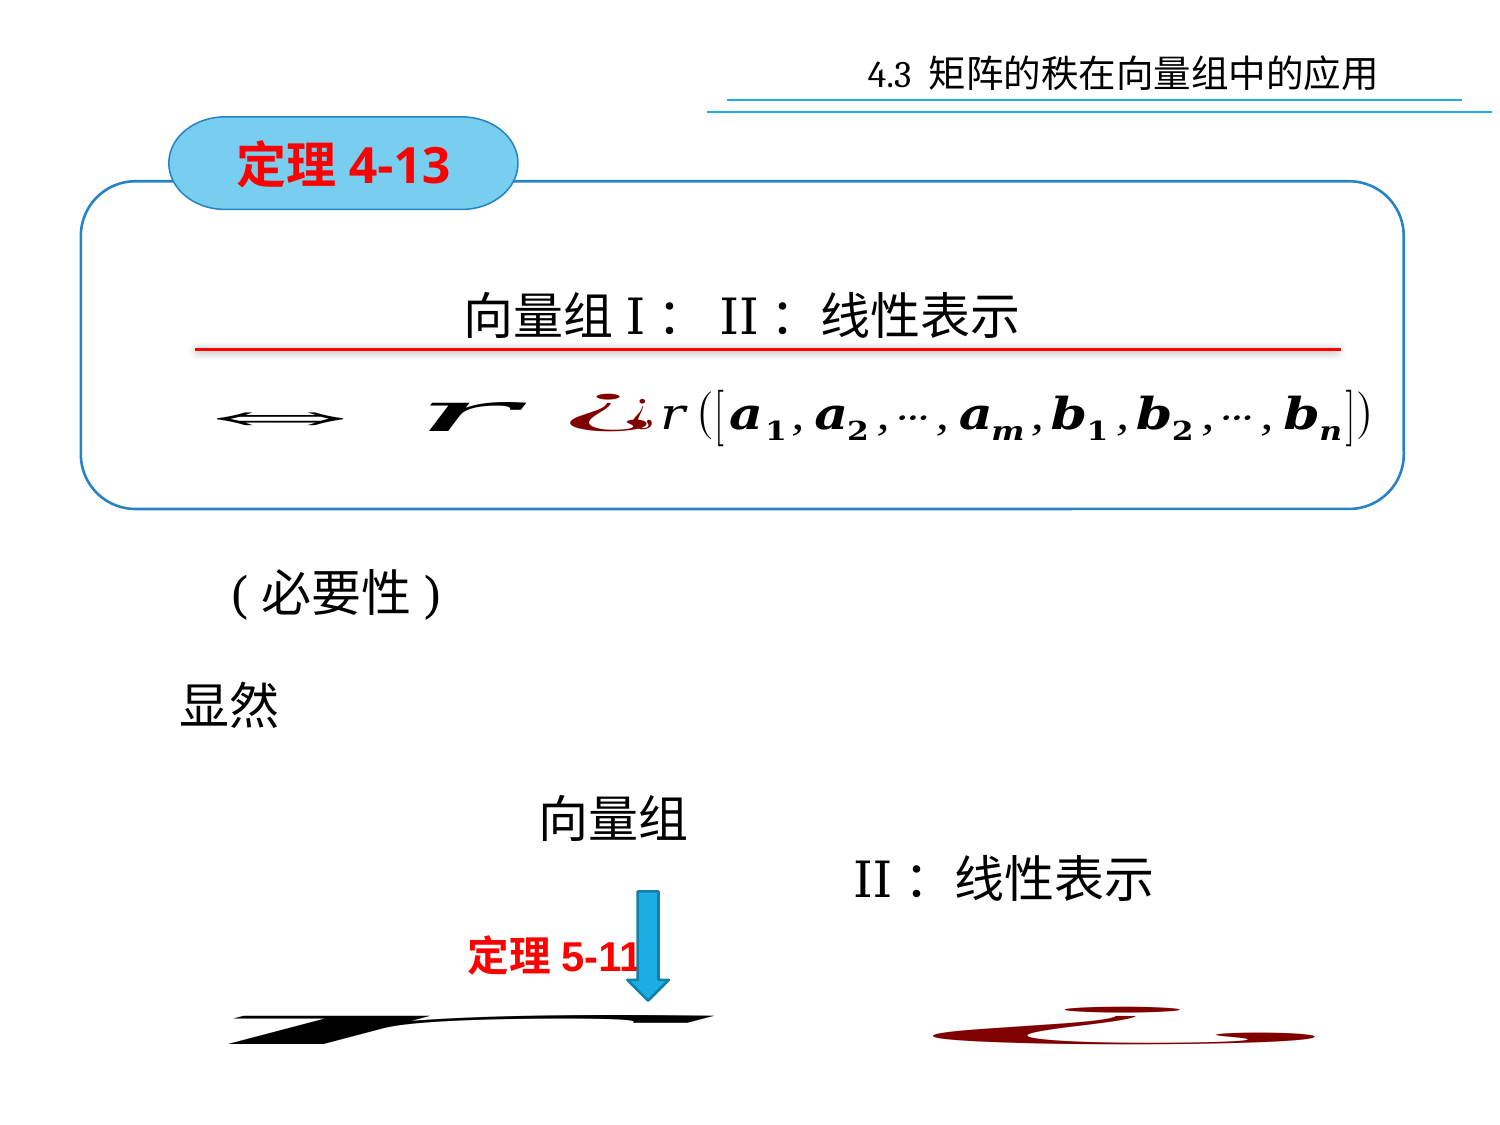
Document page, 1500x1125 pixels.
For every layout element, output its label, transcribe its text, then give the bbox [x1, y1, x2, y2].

text_box [626, 890, 671, 1002]
text_box 4.3 矩阵的秩在向量组中的应用 [785, 42, 1462, 94]
text_box 定理5-11 [452, 922, 636, 987]
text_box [80, 116, 1405, 510]
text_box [706, 99, 1493, 112]
